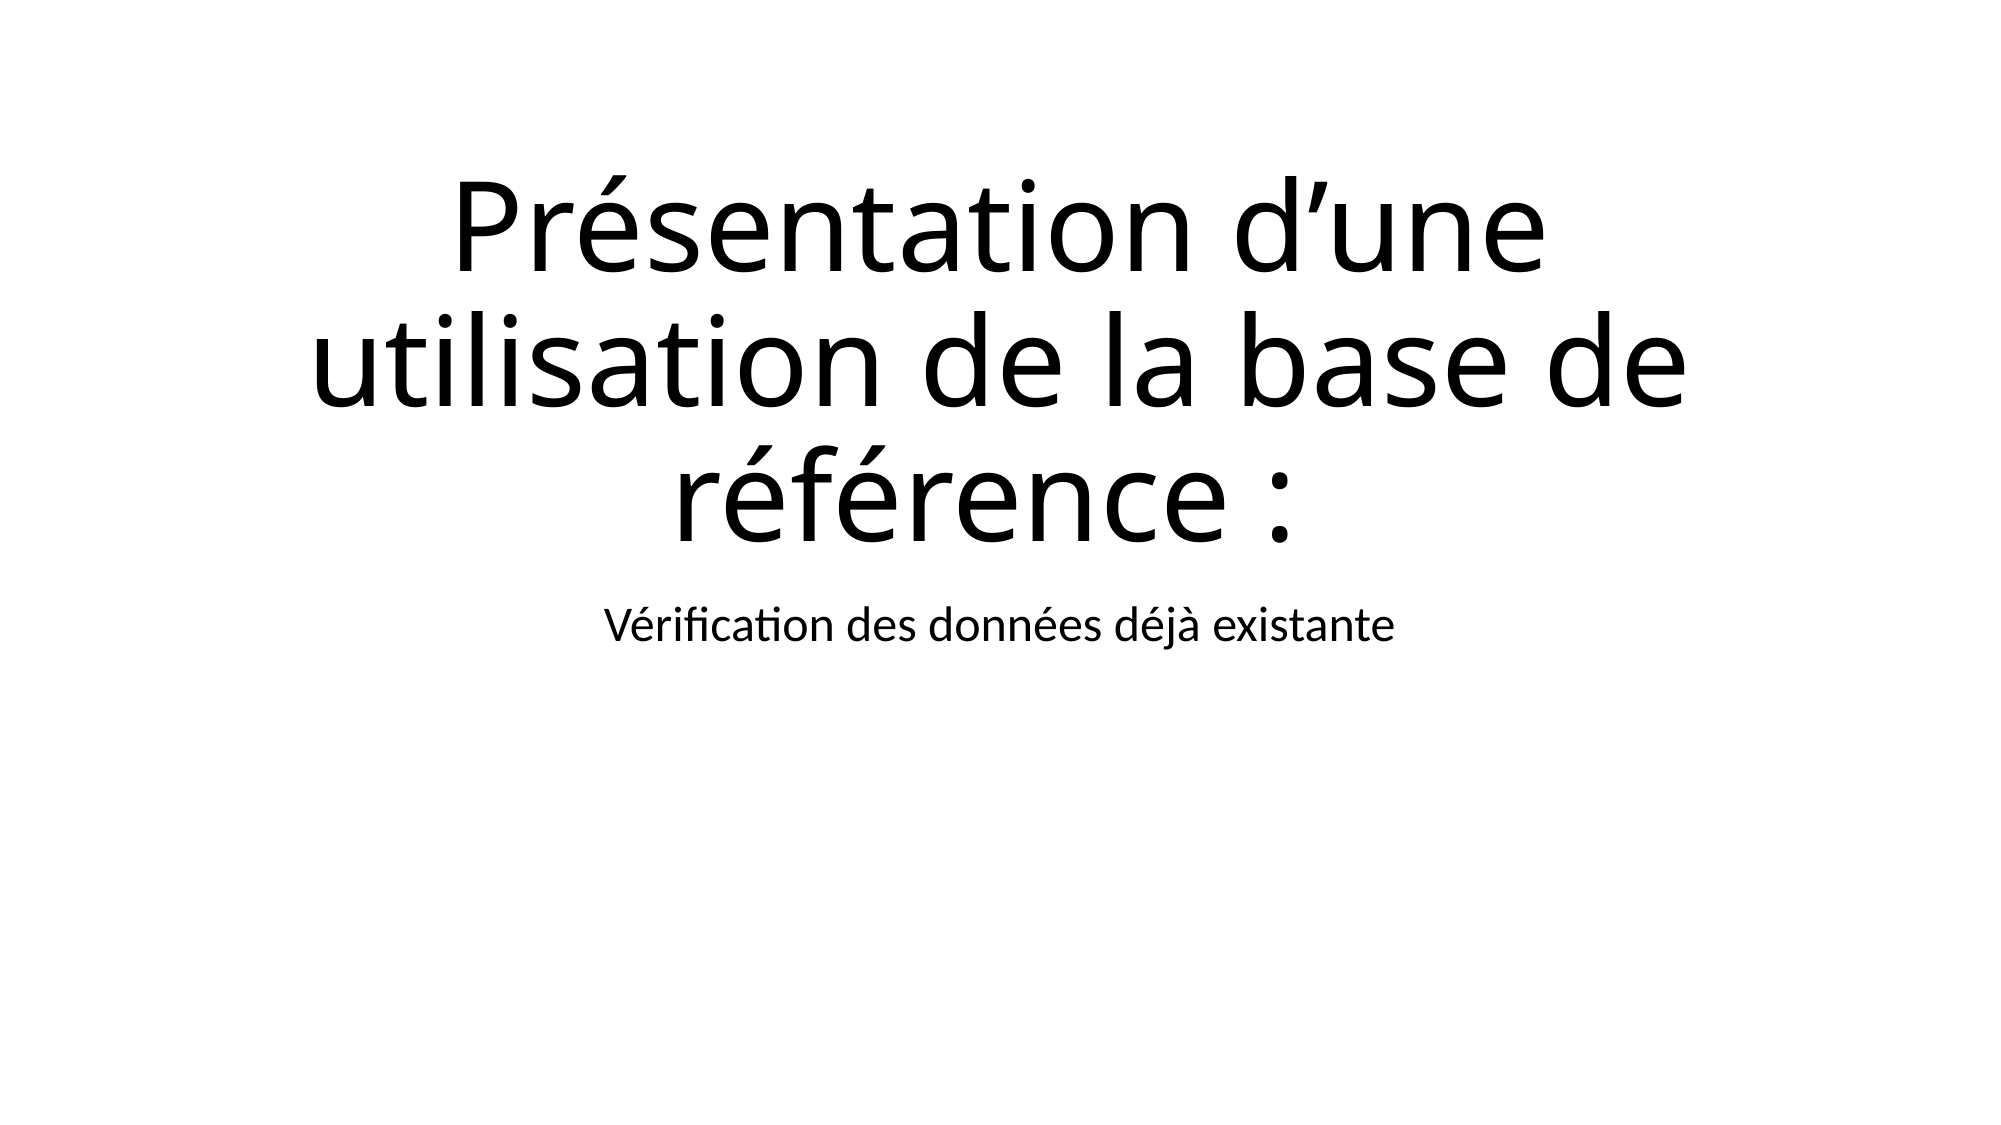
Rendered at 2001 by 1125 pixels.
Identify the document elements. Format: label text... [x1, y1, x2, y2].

subtitle Vérification des données déjà existante [249, 590, 1750, 863]
title Présentation d’une utilisation de la base de référence : [249, 184, 1750, 576]
